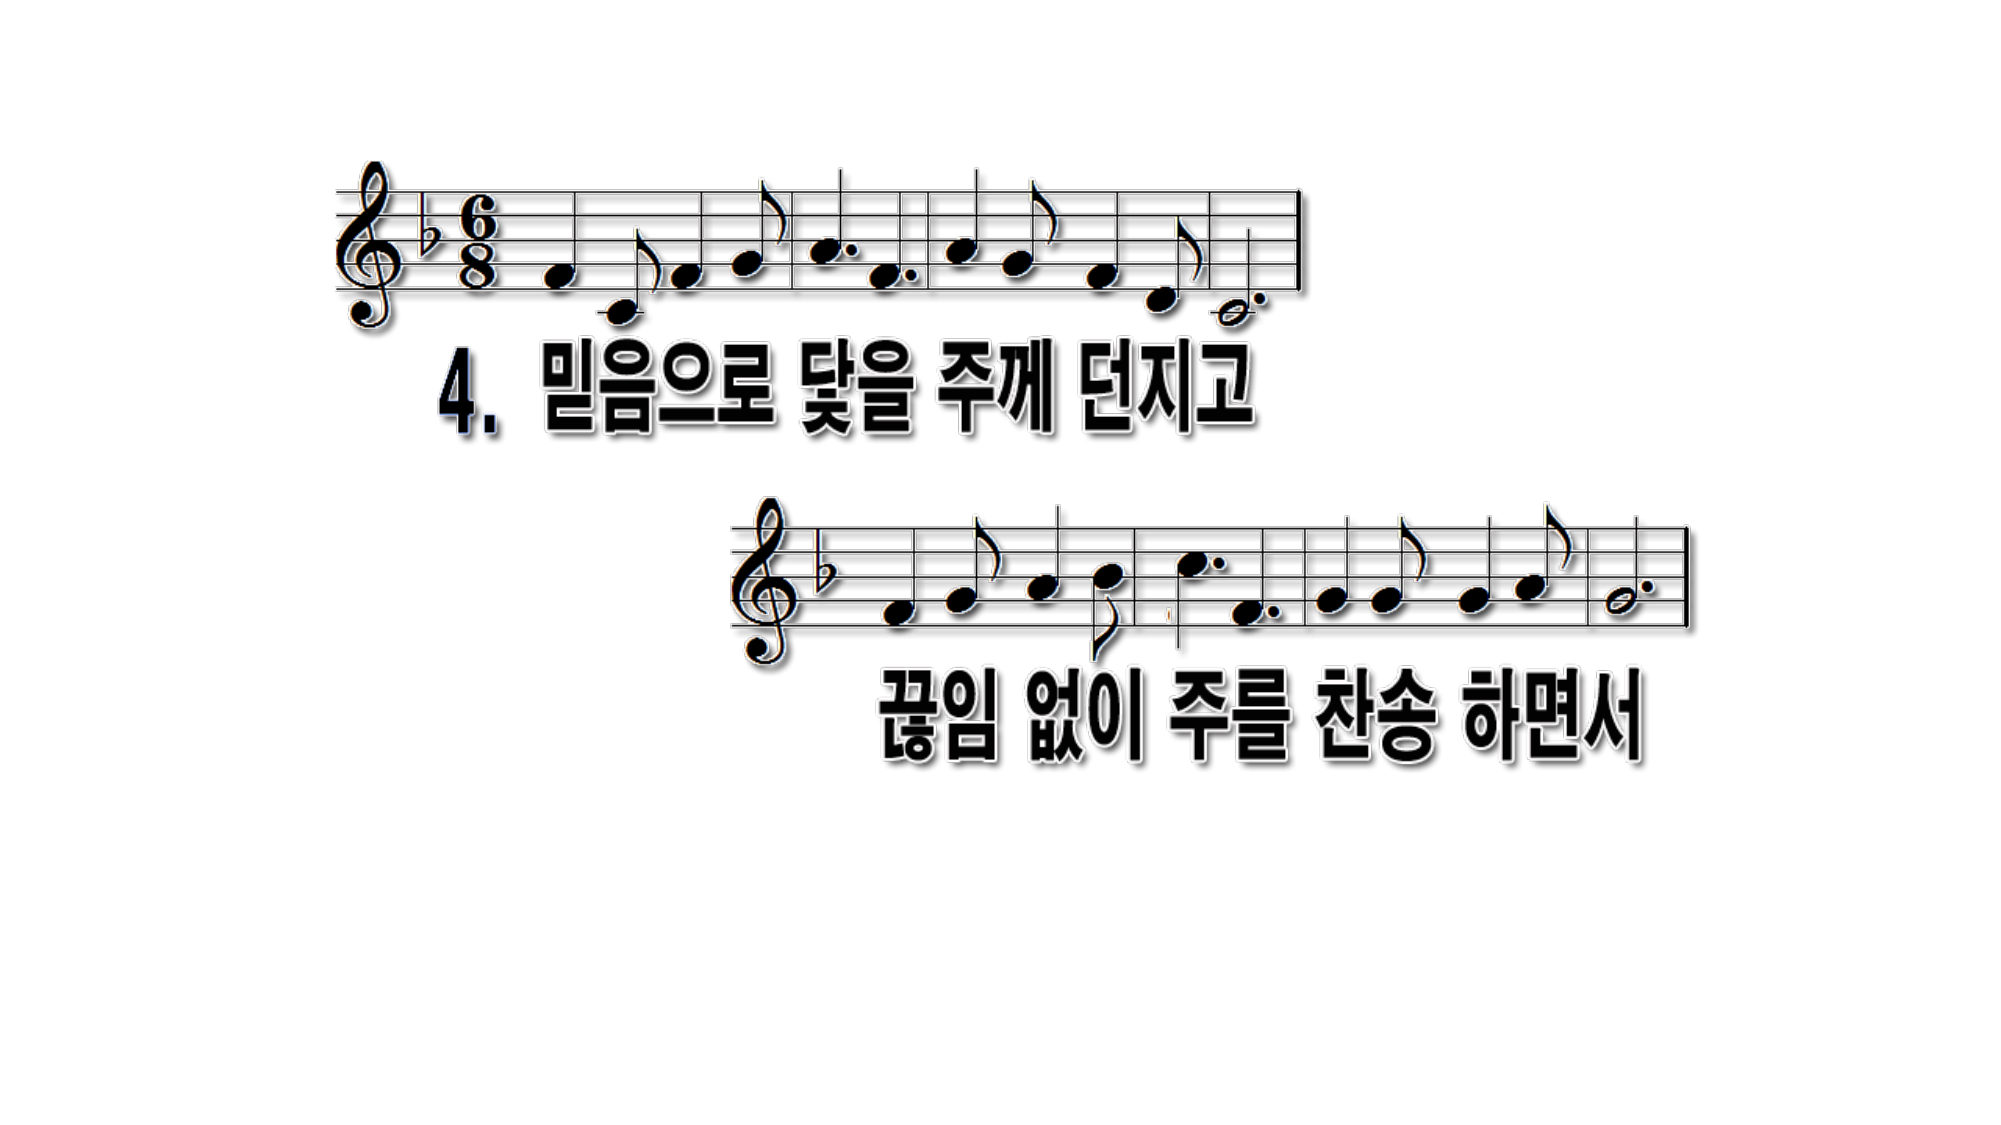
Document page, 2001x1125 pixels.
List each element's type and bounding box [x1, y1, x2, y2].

picture [249, 0, 1750, 835]
